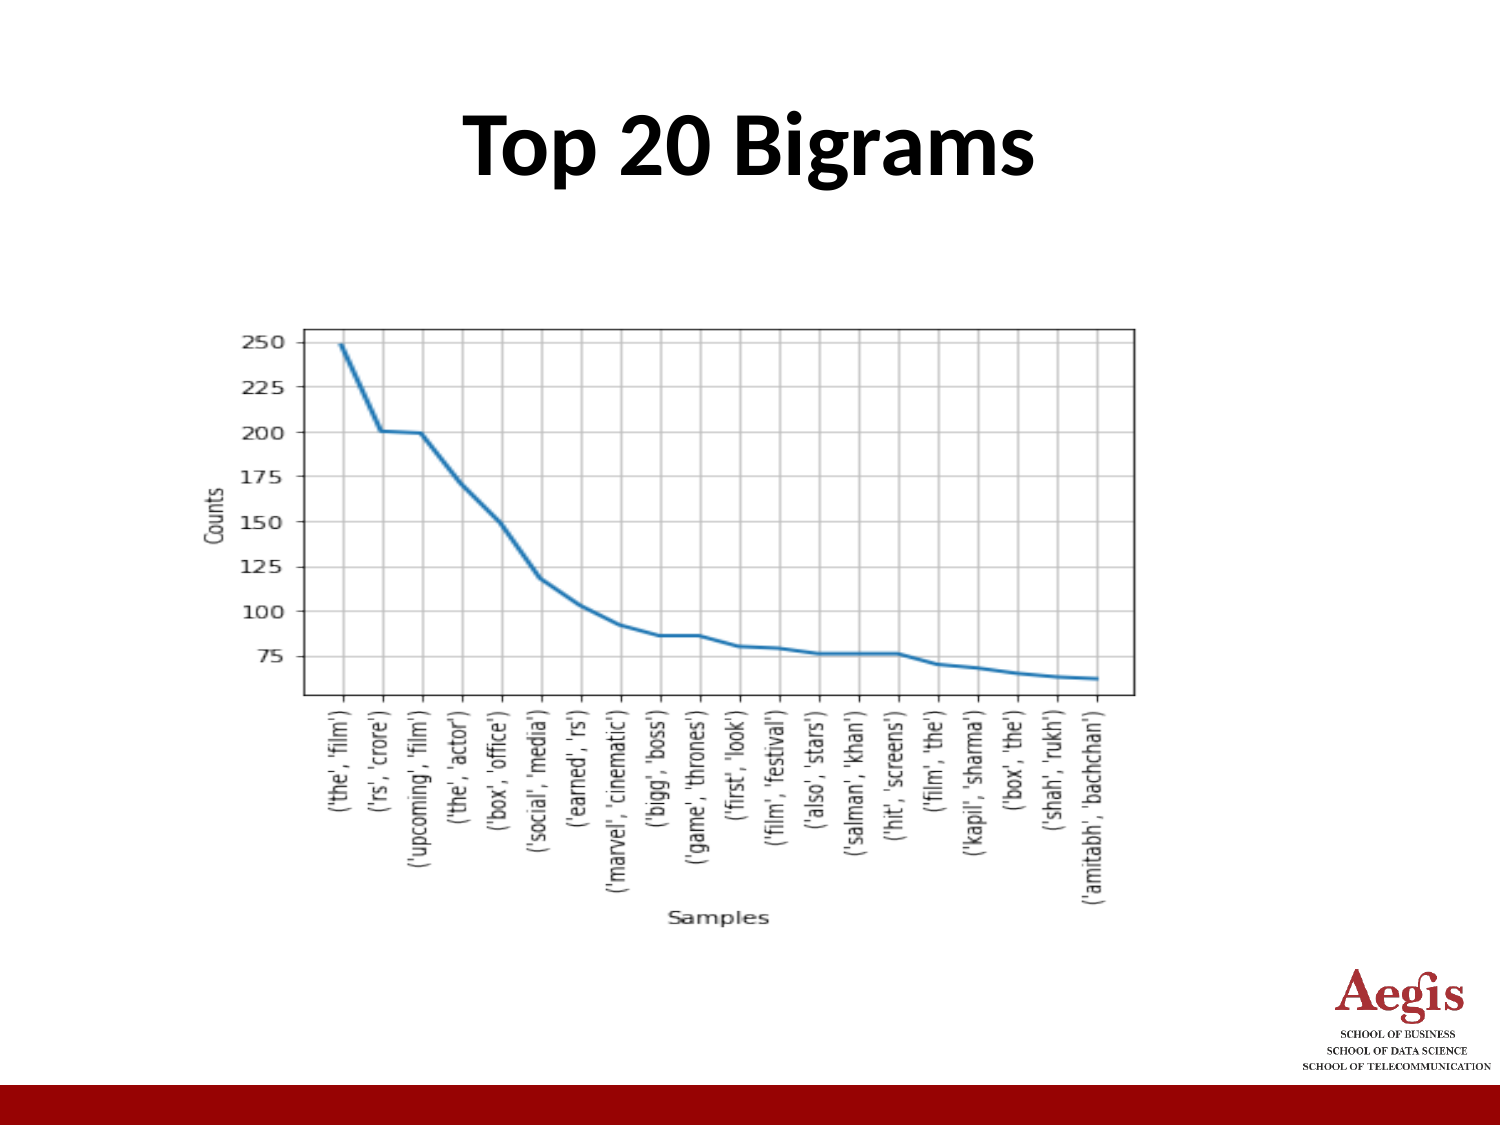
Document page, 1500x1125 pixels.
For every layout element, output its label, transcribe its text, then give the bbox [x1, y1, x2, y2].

title Top 20 Bigrams [75, 45, 1425, 233]
picture [187, 312, 1159, 938]
picture [1303, 969, 1491, 1070]
